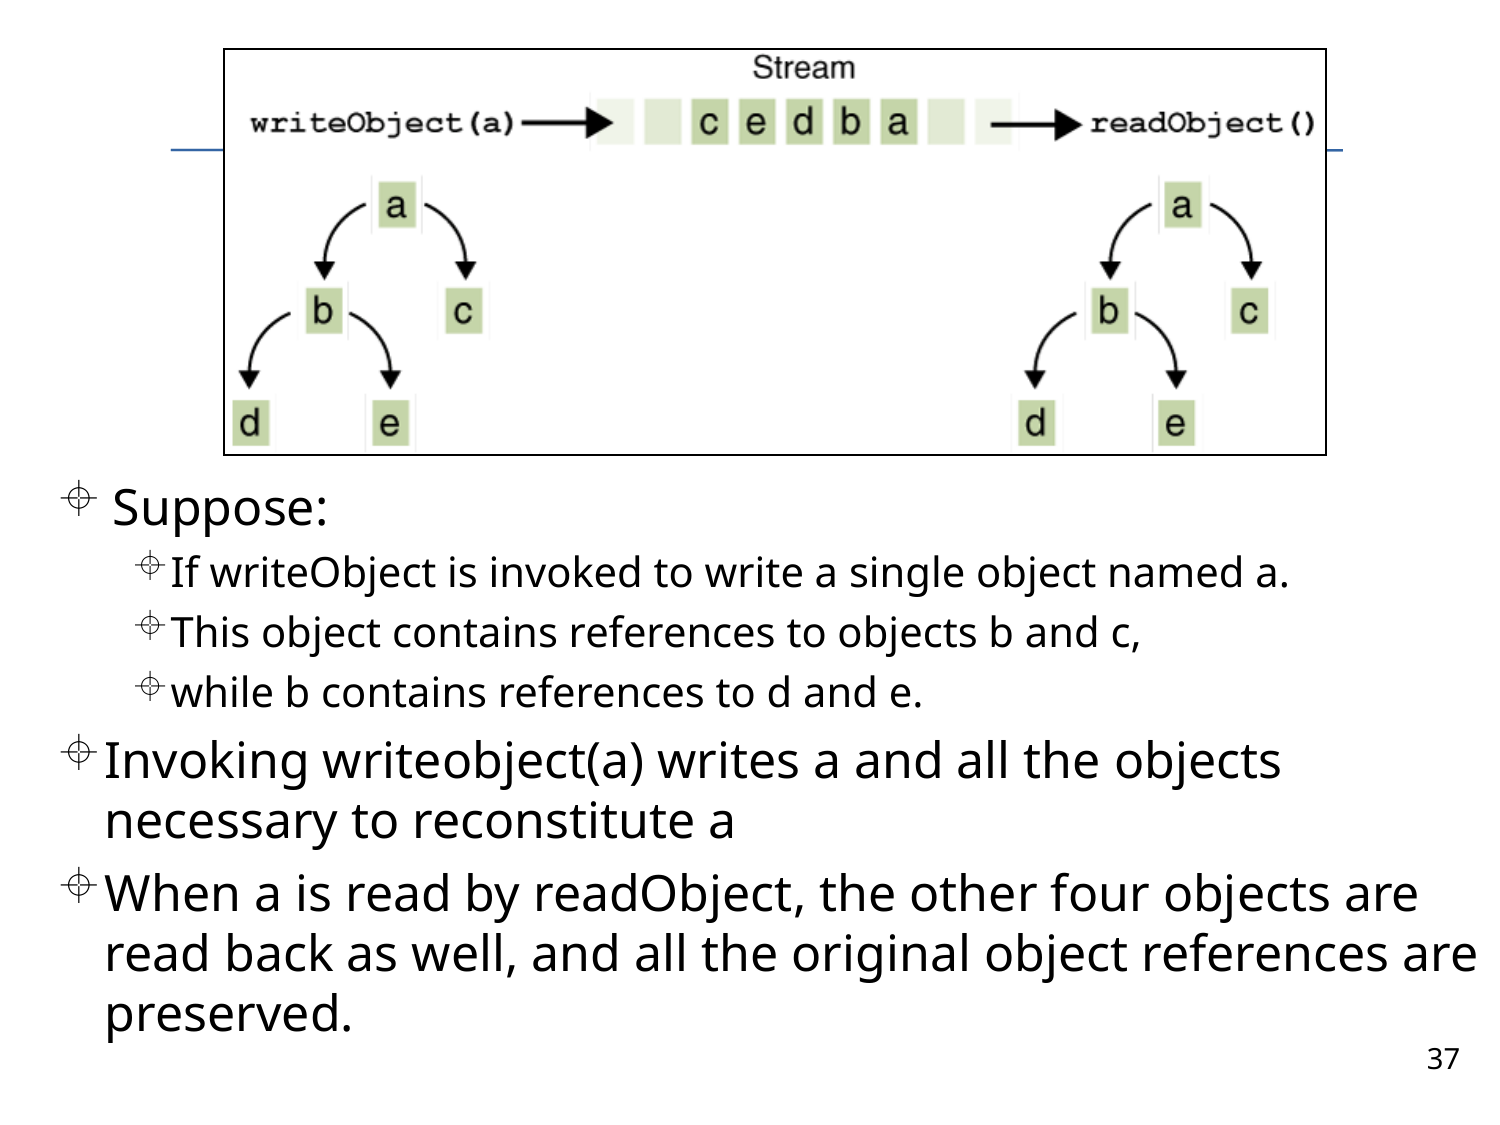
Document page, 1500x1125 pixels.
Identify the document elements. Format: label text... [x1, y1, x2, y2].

list Suppose: If writeObject is invoked to write a single object named a. This object contains references to objects b and c, while b contains references to d and e. Invoking writeobject(a) writes a and all the objects necessary to reconstitute a When a is read by readObject, the other four objects are read back as well, and all the original object references are preserved. [49, 474, 1500, 1125]
picture [224, 49, 1326, 455]
